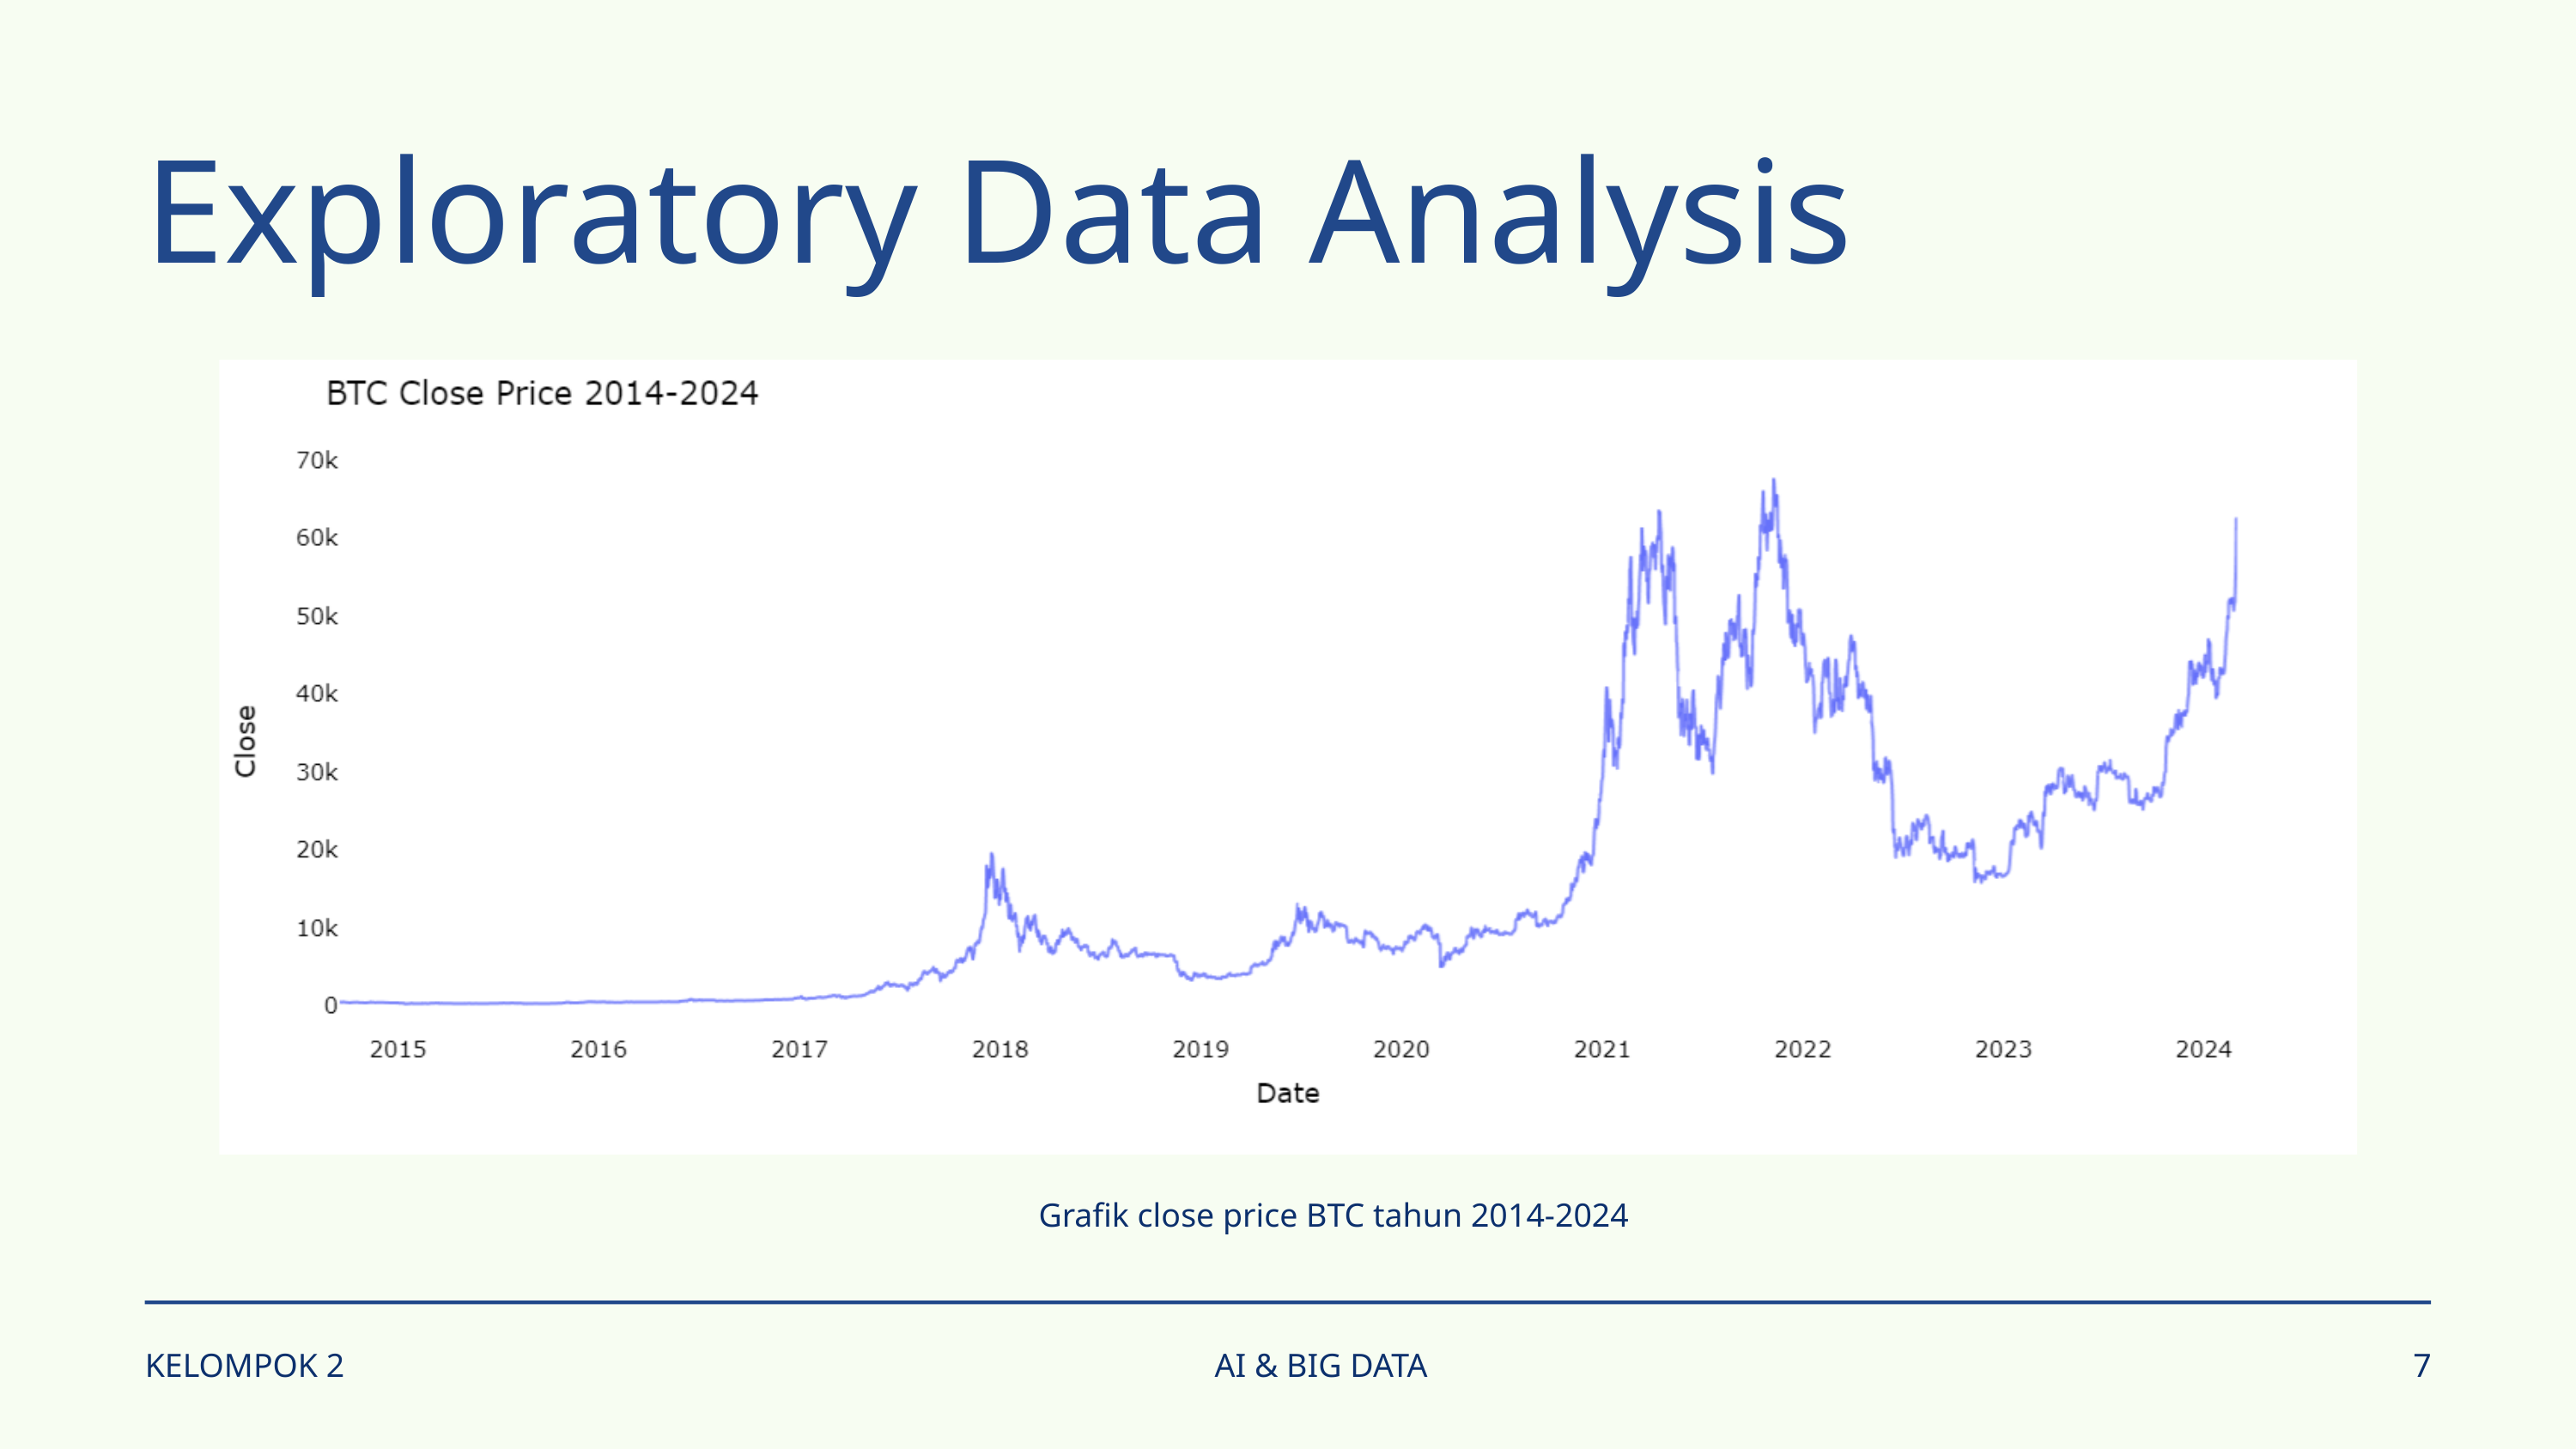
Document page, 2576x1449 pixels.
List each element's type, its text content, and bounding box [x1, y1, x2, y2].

text_box Grafik close price BTC tahun 2014-2024 [1038, 1188, 2260, 1234]
text_box Exploratory Data Analysis [144, 127, 2260, 293]
text_box [219, 360, 2358, 1155]
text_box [144, 1300, 2433, 1385]
